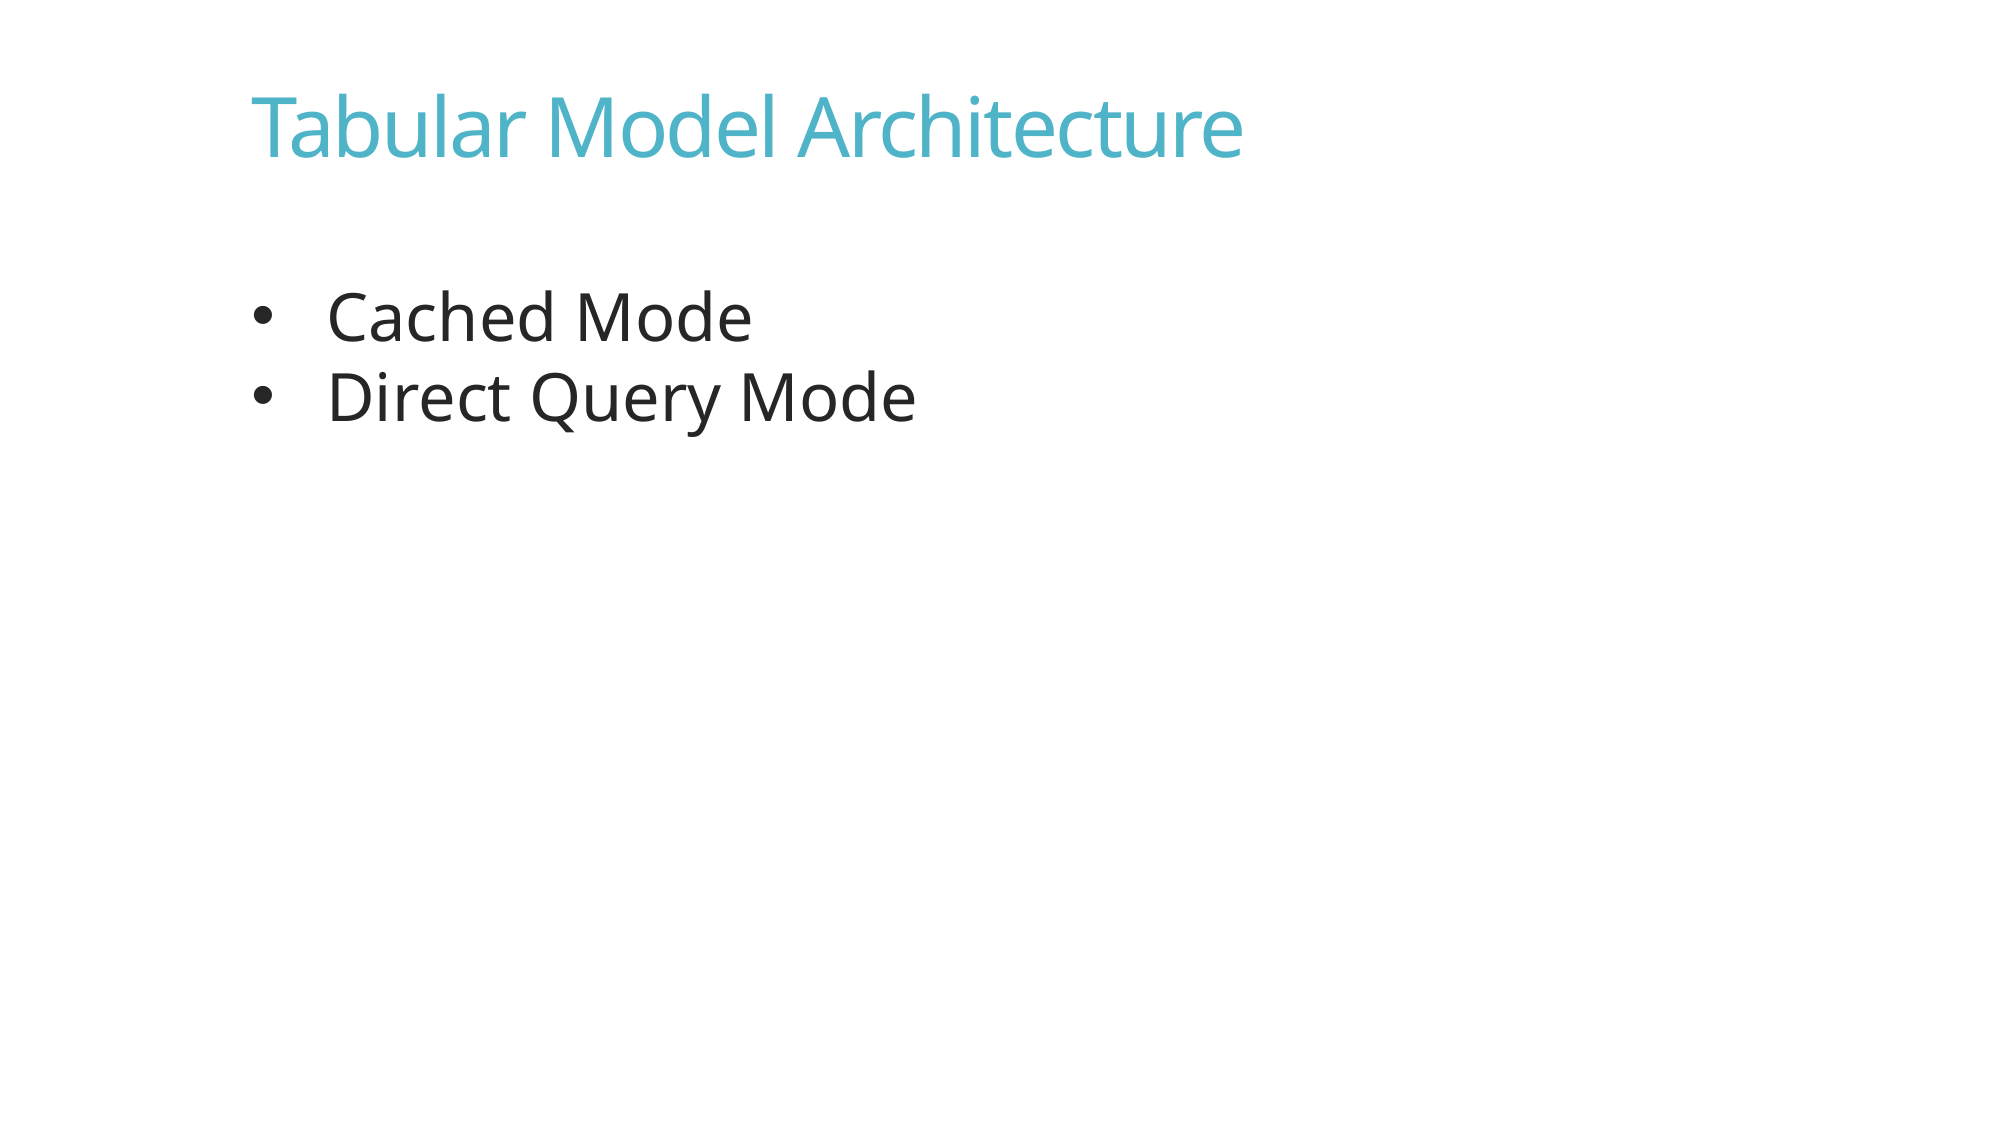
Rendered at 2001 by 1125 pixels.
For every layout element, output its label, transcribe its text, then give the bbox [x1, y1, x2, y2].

text_box Tabular Model Architecture Cached Mode Direct Query Mode [236, 67, 1669, 492]
